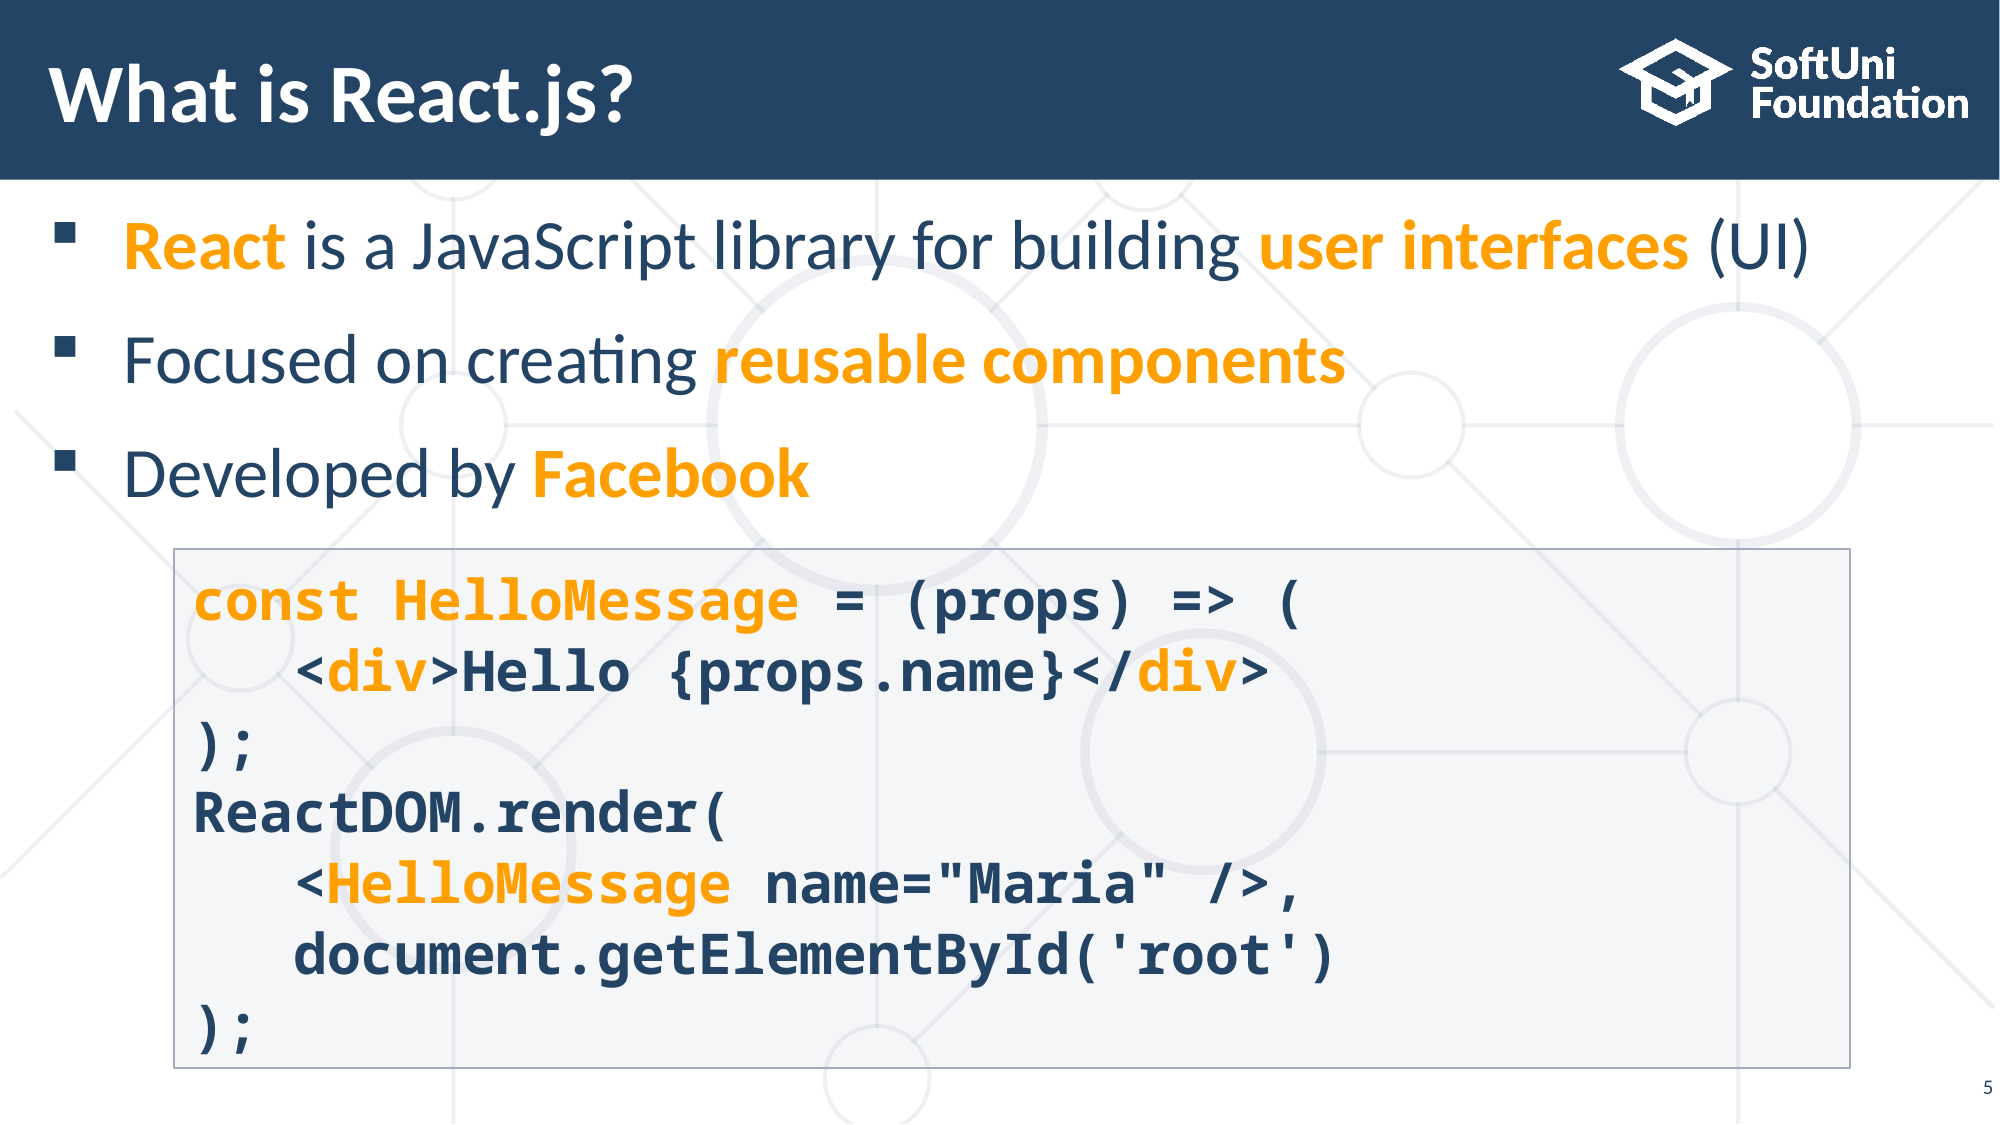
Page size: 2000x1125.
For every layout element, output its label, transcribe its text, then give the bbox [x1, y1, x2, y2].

picture [1618, 38, 1968, 126]
text_box const HelloMessage = (props) => ( <div>Hello {props.name}</div> ); ReactDOM.render( <HelloMessage name="Maria" />, document.getElementById('root') ); [174, 548, 1850, 1069]
title What is React.js? [31, 16, 1591, 162]
list React is a JavaScript library for building user interfaces (UI) Focused on creating reusable components Developed by Facebook [31, 188, 1968, 1103]
slide_number 5 [1968, 1070, 2000, 1103]
